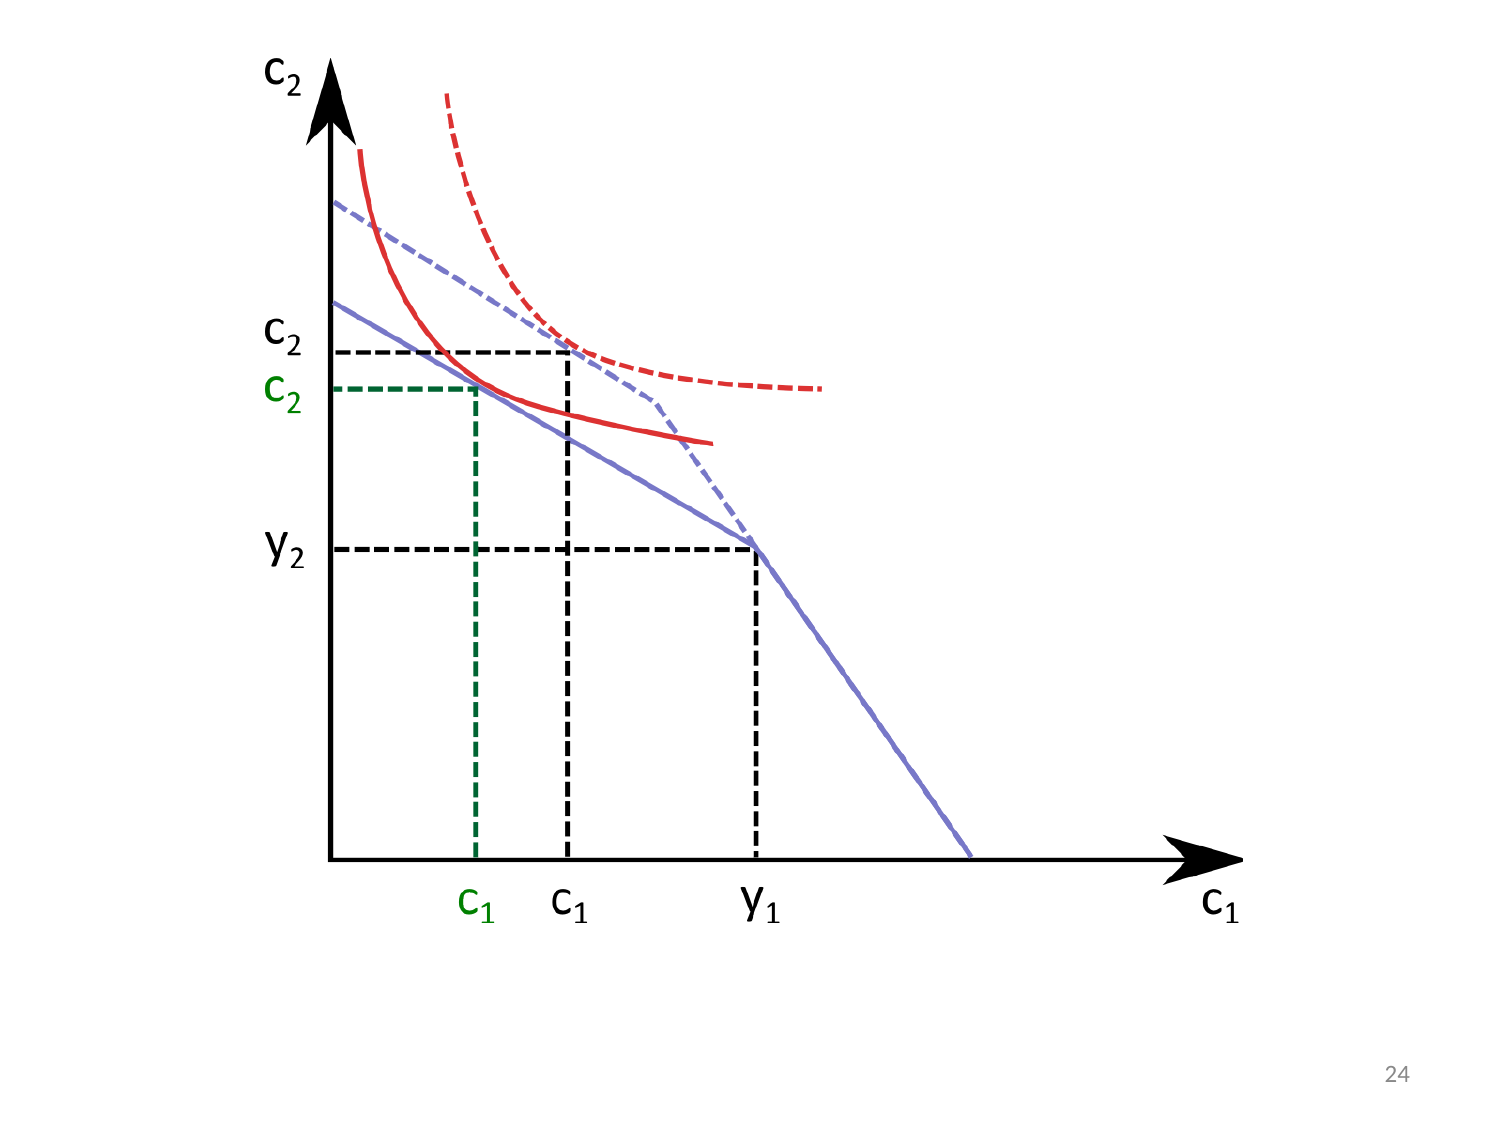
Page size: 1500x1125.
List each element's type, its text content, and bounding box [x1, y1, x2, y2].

slide_number 24 [1074, 1042, 1425, 1103]
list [265, 58, 1243, 923]
